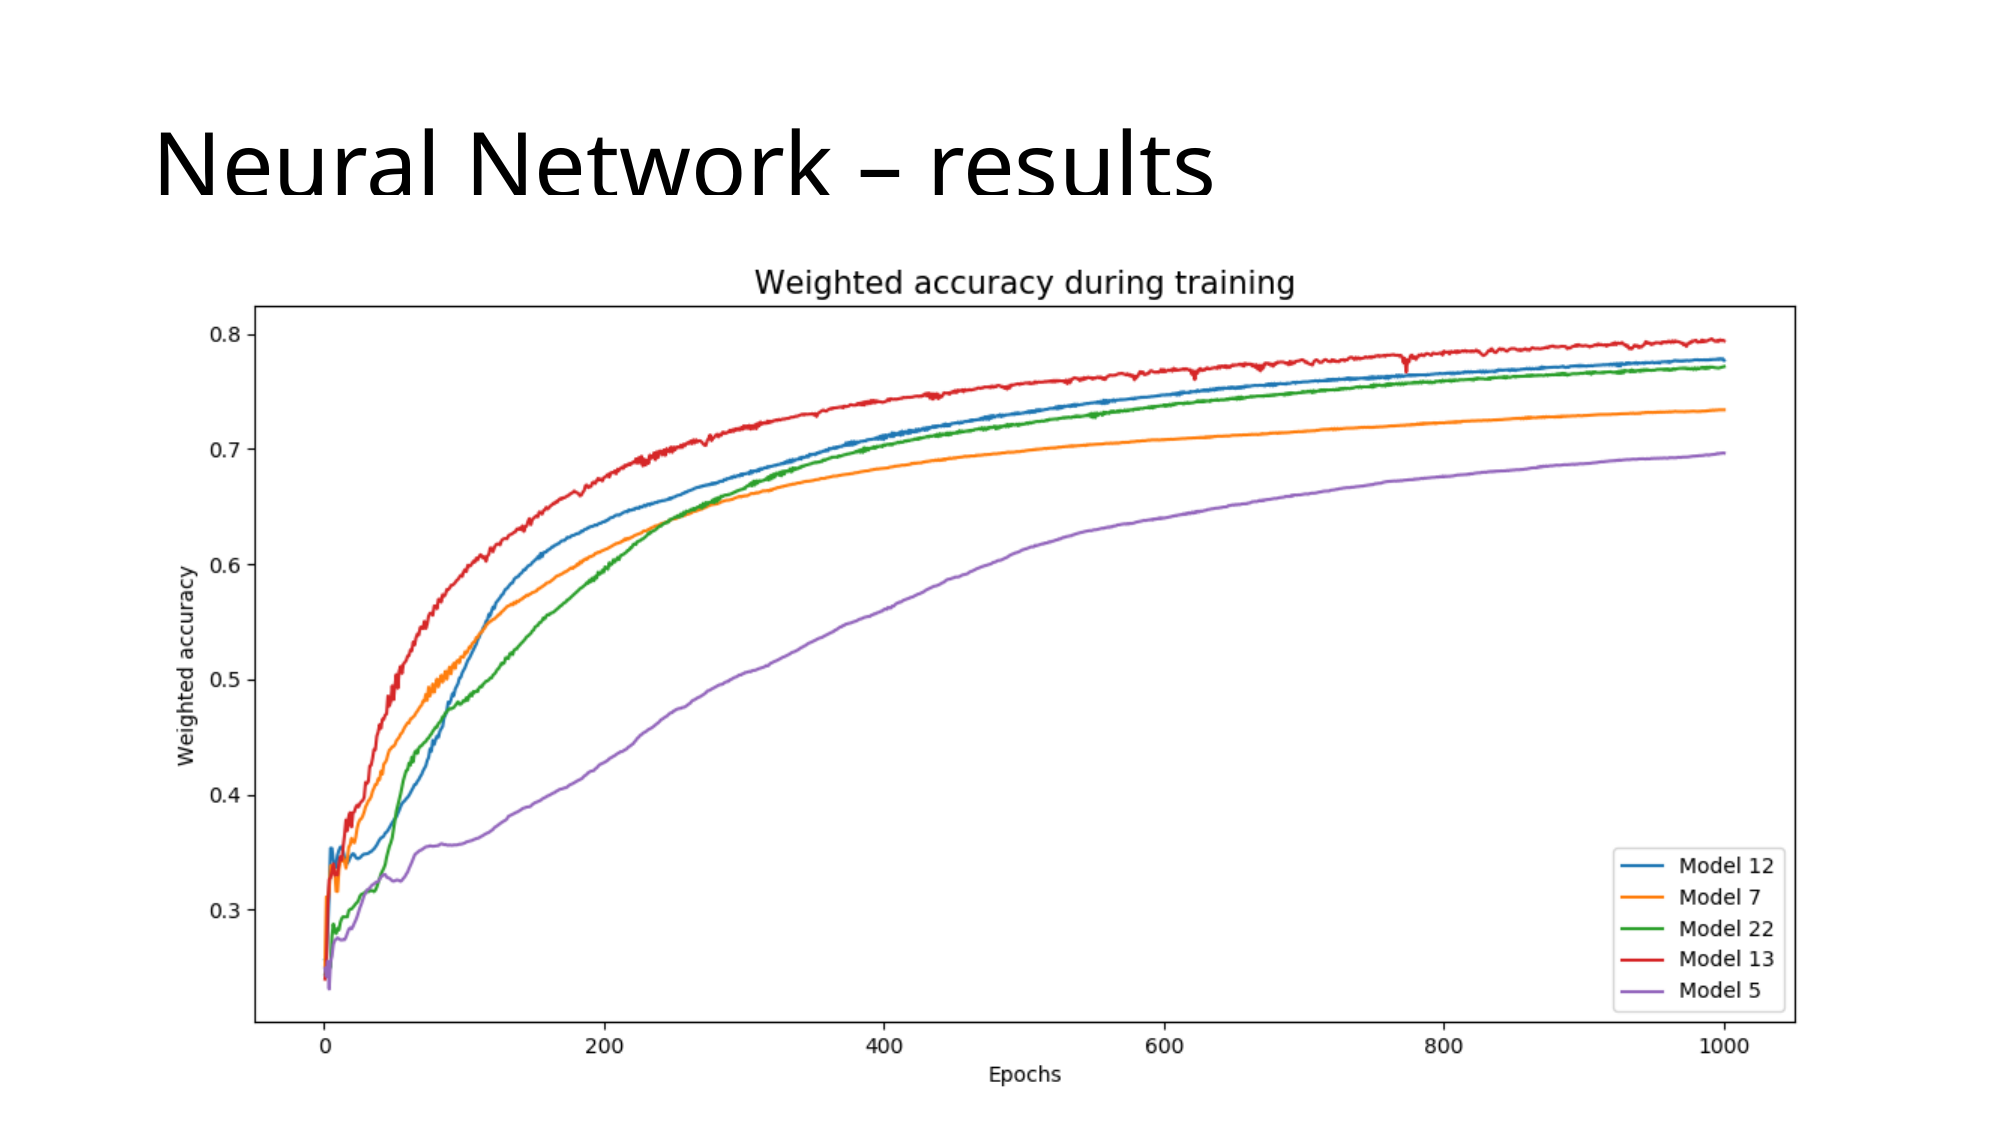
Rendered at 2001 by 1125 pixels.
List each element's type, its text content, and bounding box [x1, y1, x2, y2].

title Neural Network – results [137, 59, 1863, 195]
picture [7, 195, 1993, 1124]
